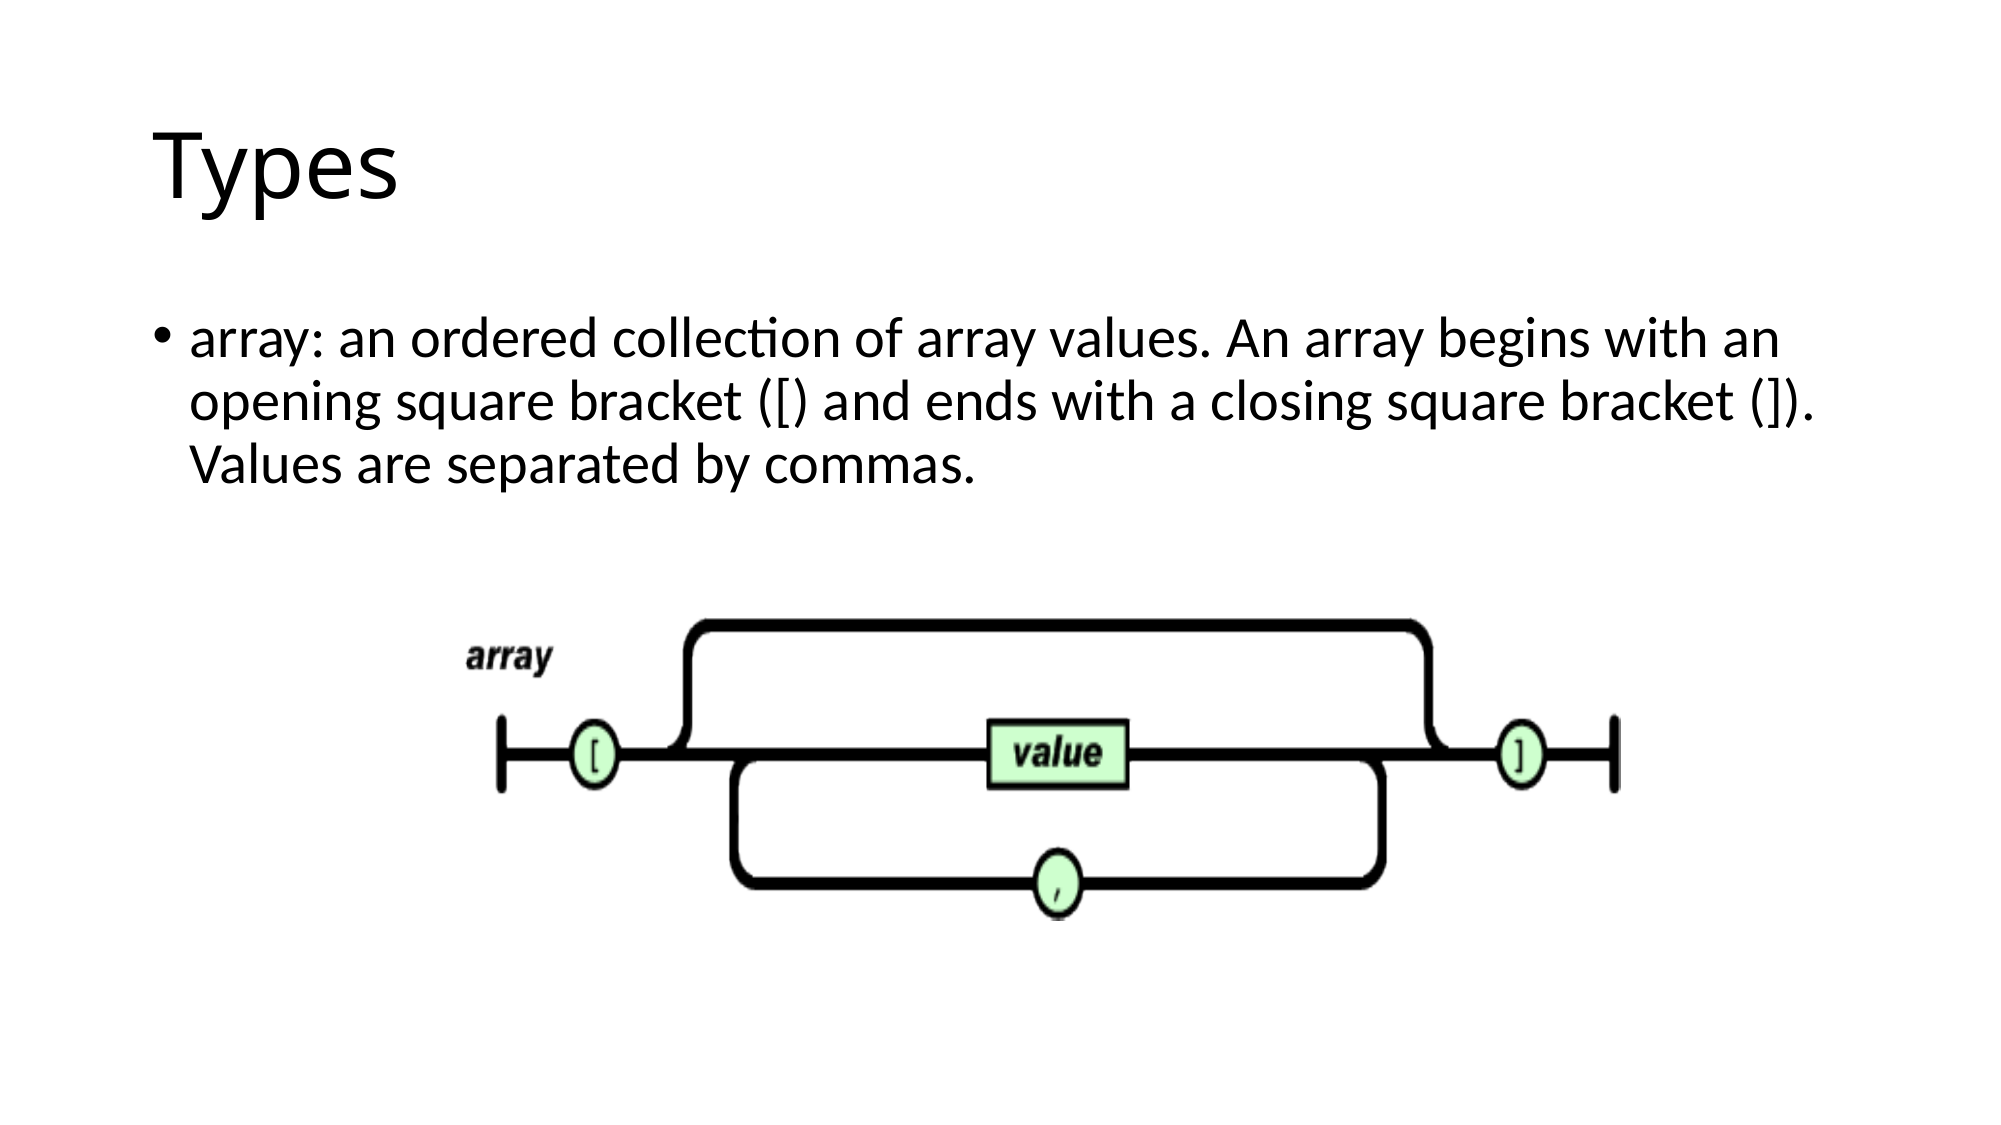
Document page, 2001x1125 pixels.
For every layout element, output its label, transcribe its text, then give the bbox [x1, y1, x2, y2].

title Types [137, 59, 1863, 278]
picture [465, 617, 1621, 921]
list array: an ordered collection of array values. An array begins with an opening square bracket ([) and ends with a closing square bracket (]). Values are separated by commas. [137, 299, 1863, 1014]
